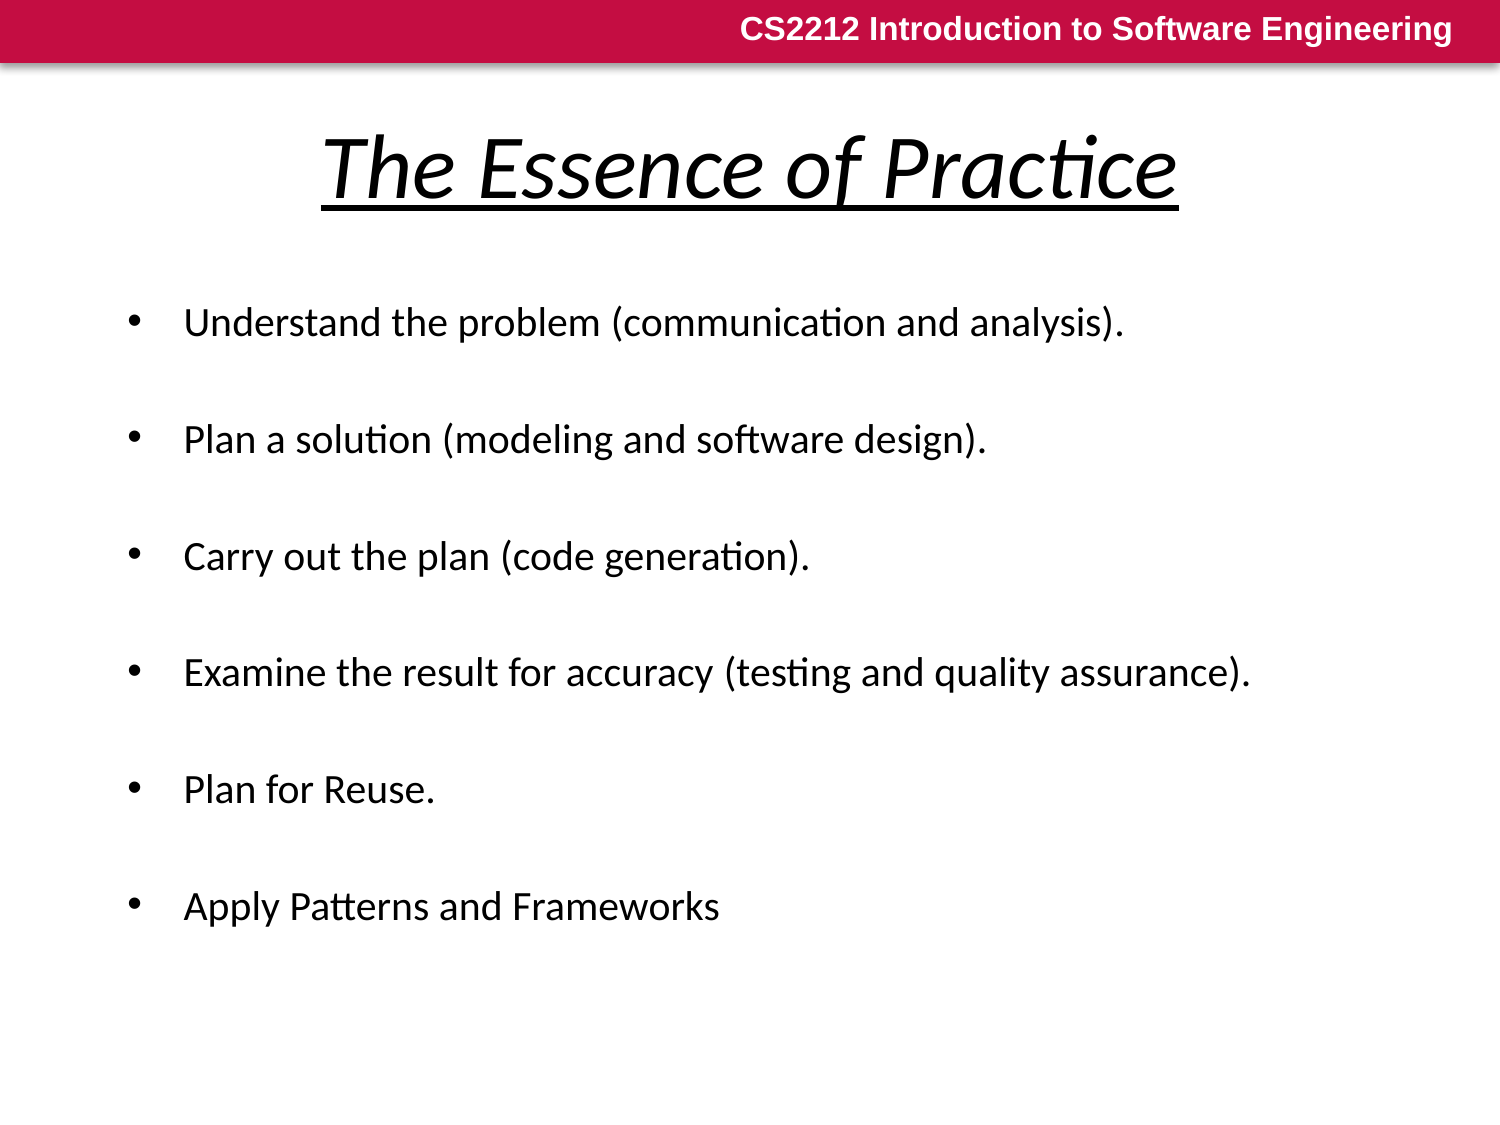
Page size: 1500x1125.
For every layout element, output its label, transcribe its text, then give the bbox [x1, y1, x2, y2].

title The Essence of Practice [112, 99, 1388, 287]
picture [0, 0, 1500, 63]
list Understand the problem (communication and analysis). Plan a solution (modeling and software design). Carry out the plan (code generation). Examine the result for accuracy (testing and quality assurance). Plan for Reuse. Apply Patterns and Frameworks [112, 287, 1388, 963]
